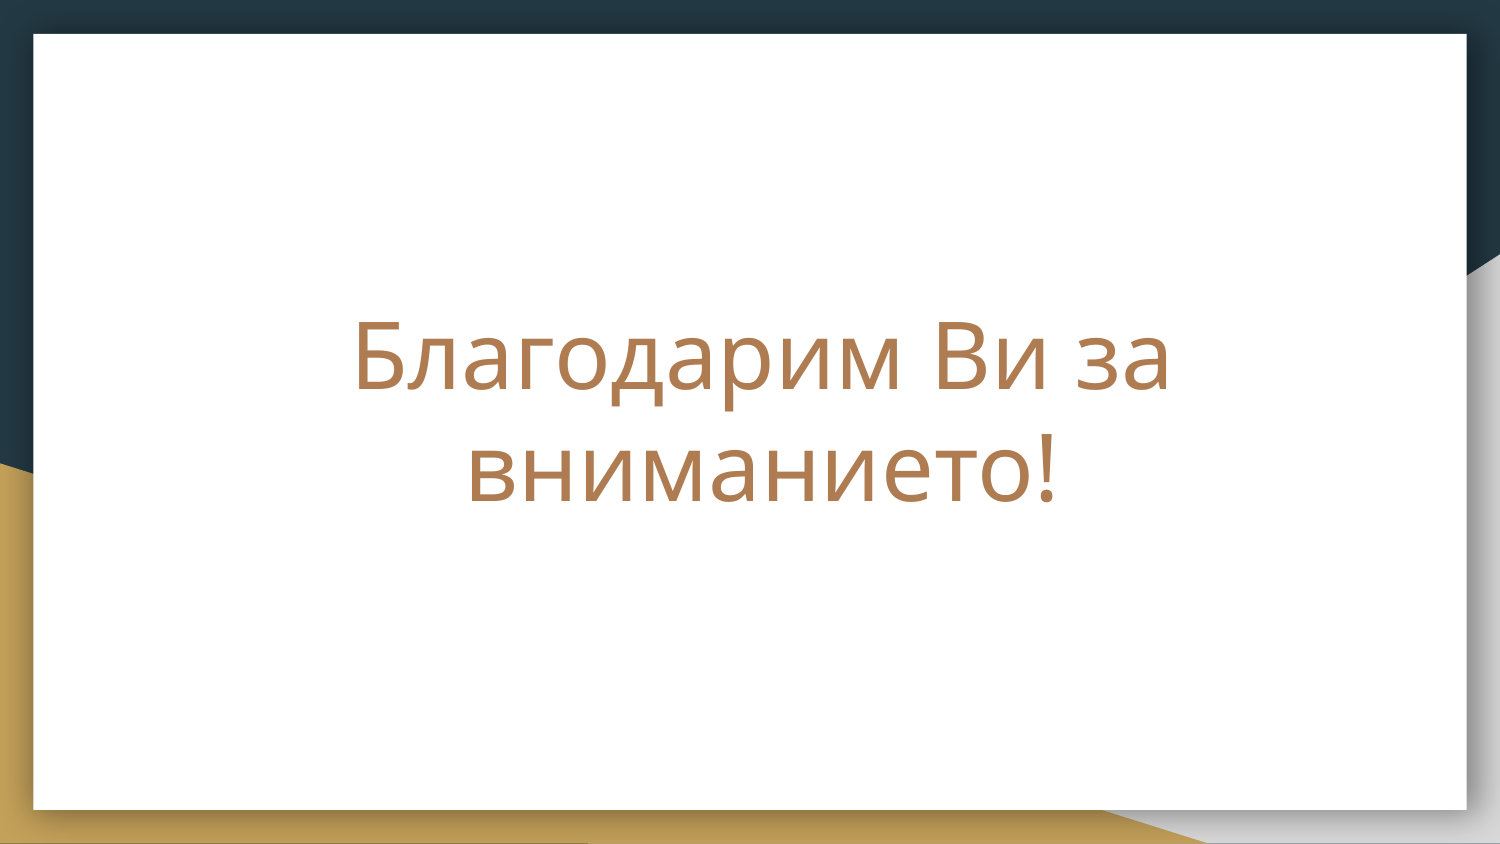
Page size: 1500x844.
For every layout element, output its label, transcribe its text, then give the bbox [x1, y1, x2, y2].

title Благодарим Ви за вниманието! [77, 280, 1448, 440]
